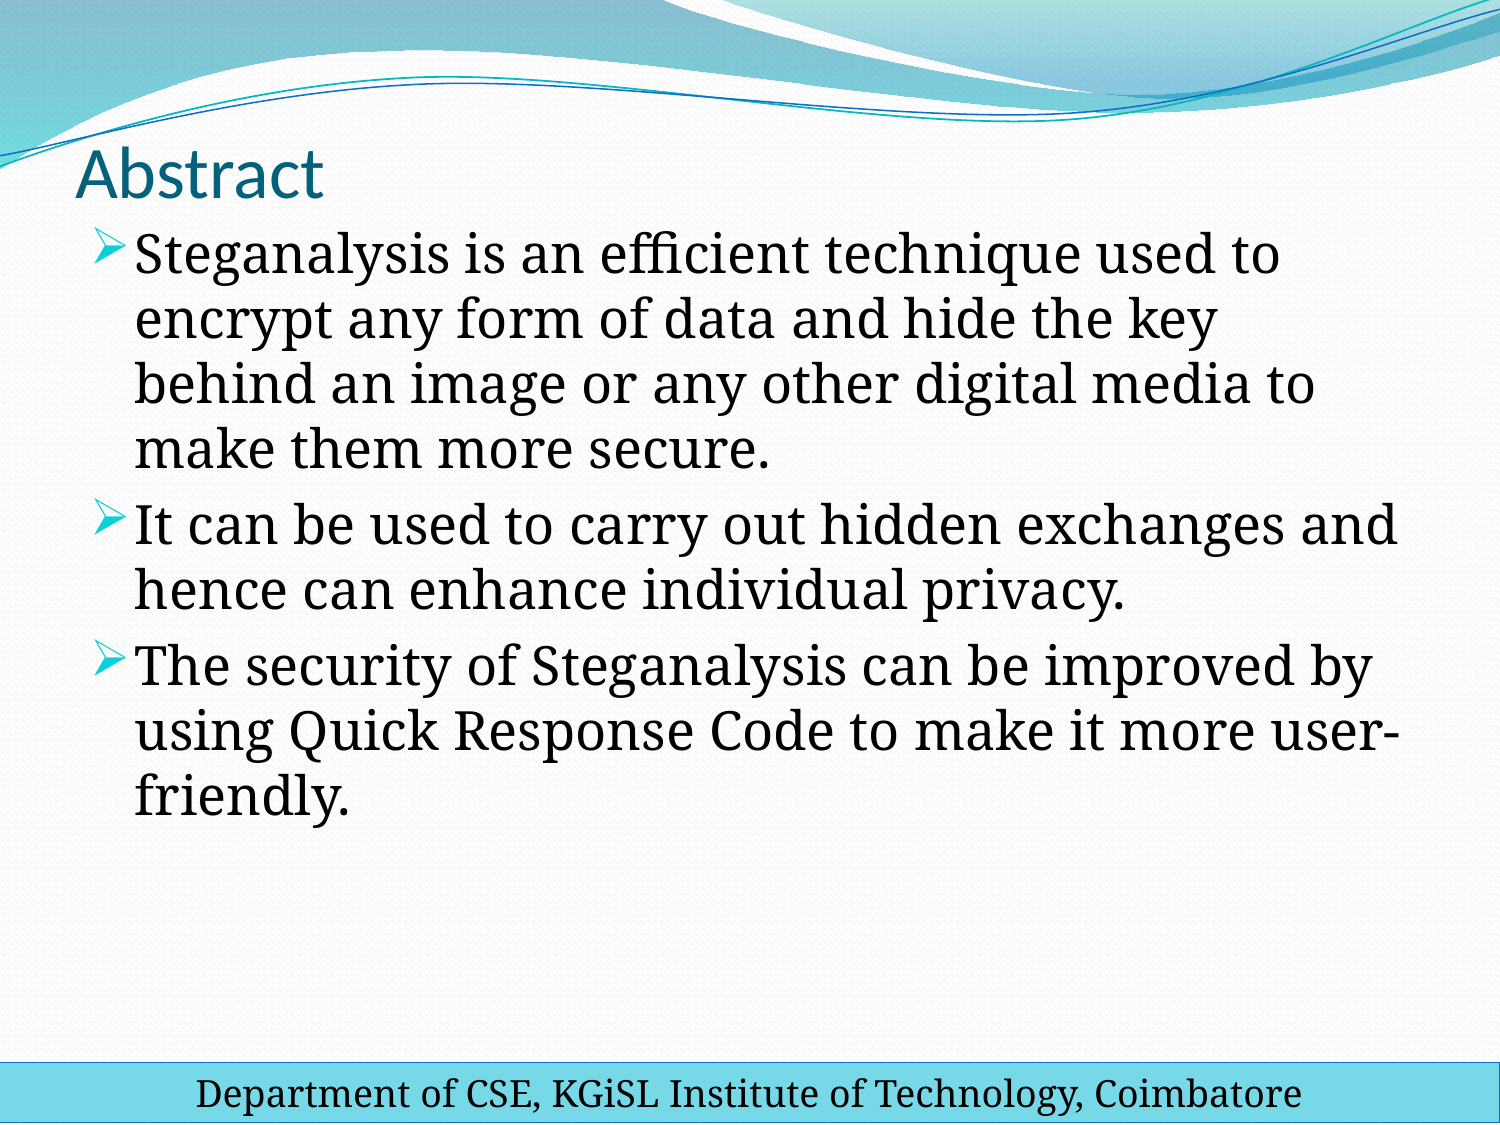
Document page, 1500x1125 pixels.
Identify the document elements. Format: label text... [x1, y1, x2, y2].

list Steganalysis is an efficient technique used to encrypt any form of data and hide the key behind an image or any other digital media to make them more secure. It can be used to carry out hidden exchanges and hence can enhance individual privacy. The security of Steganalysis can be improved by using Quick Response Code to make it more user-friendly. [75, 212, 1425, 1038]
title Abstract [75, 115, 1425, 212]
text_box Department of CSE, KGiSL Institute of Technology, Coimbatore [0, 1062, 1500, 1123]
